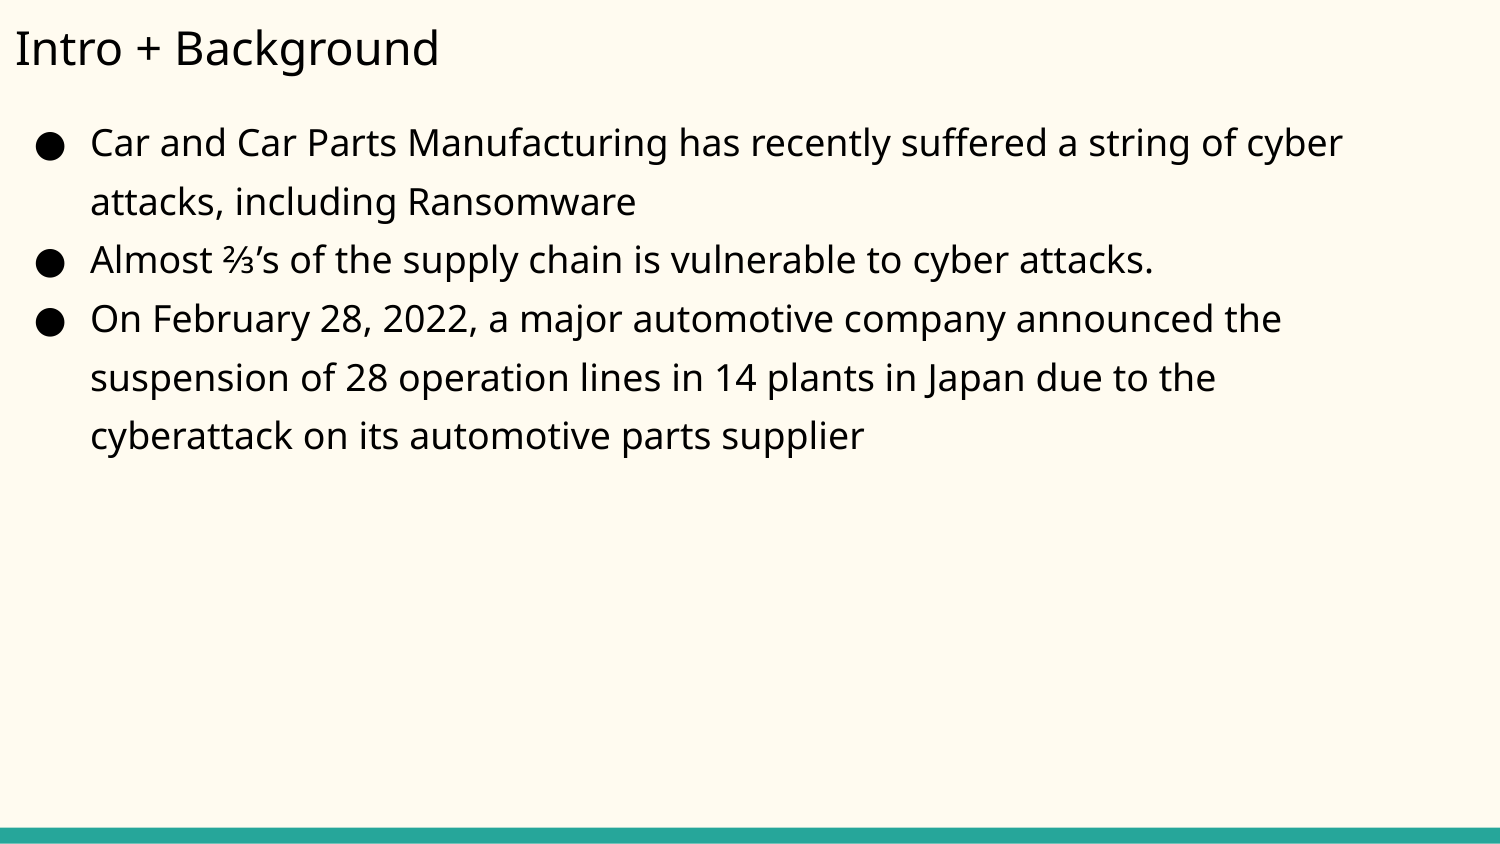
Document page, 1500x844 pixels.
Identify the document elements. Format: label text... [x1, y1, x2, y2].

list Car and Car Parts Manufacturing has recently suffered a string of cyber attacks, including Ransomware Almost ⅔’s of the supply chain is vulnerable to cyber attacks. On February 28, 2022, a major automotive company announced the suspension of 28 operation lines in 14 plants in Japan due to the cyberattack on its automotive parts supplier [0, 93, 1398, 655]
title Intro + Background [0, 0, 1398, 93]
